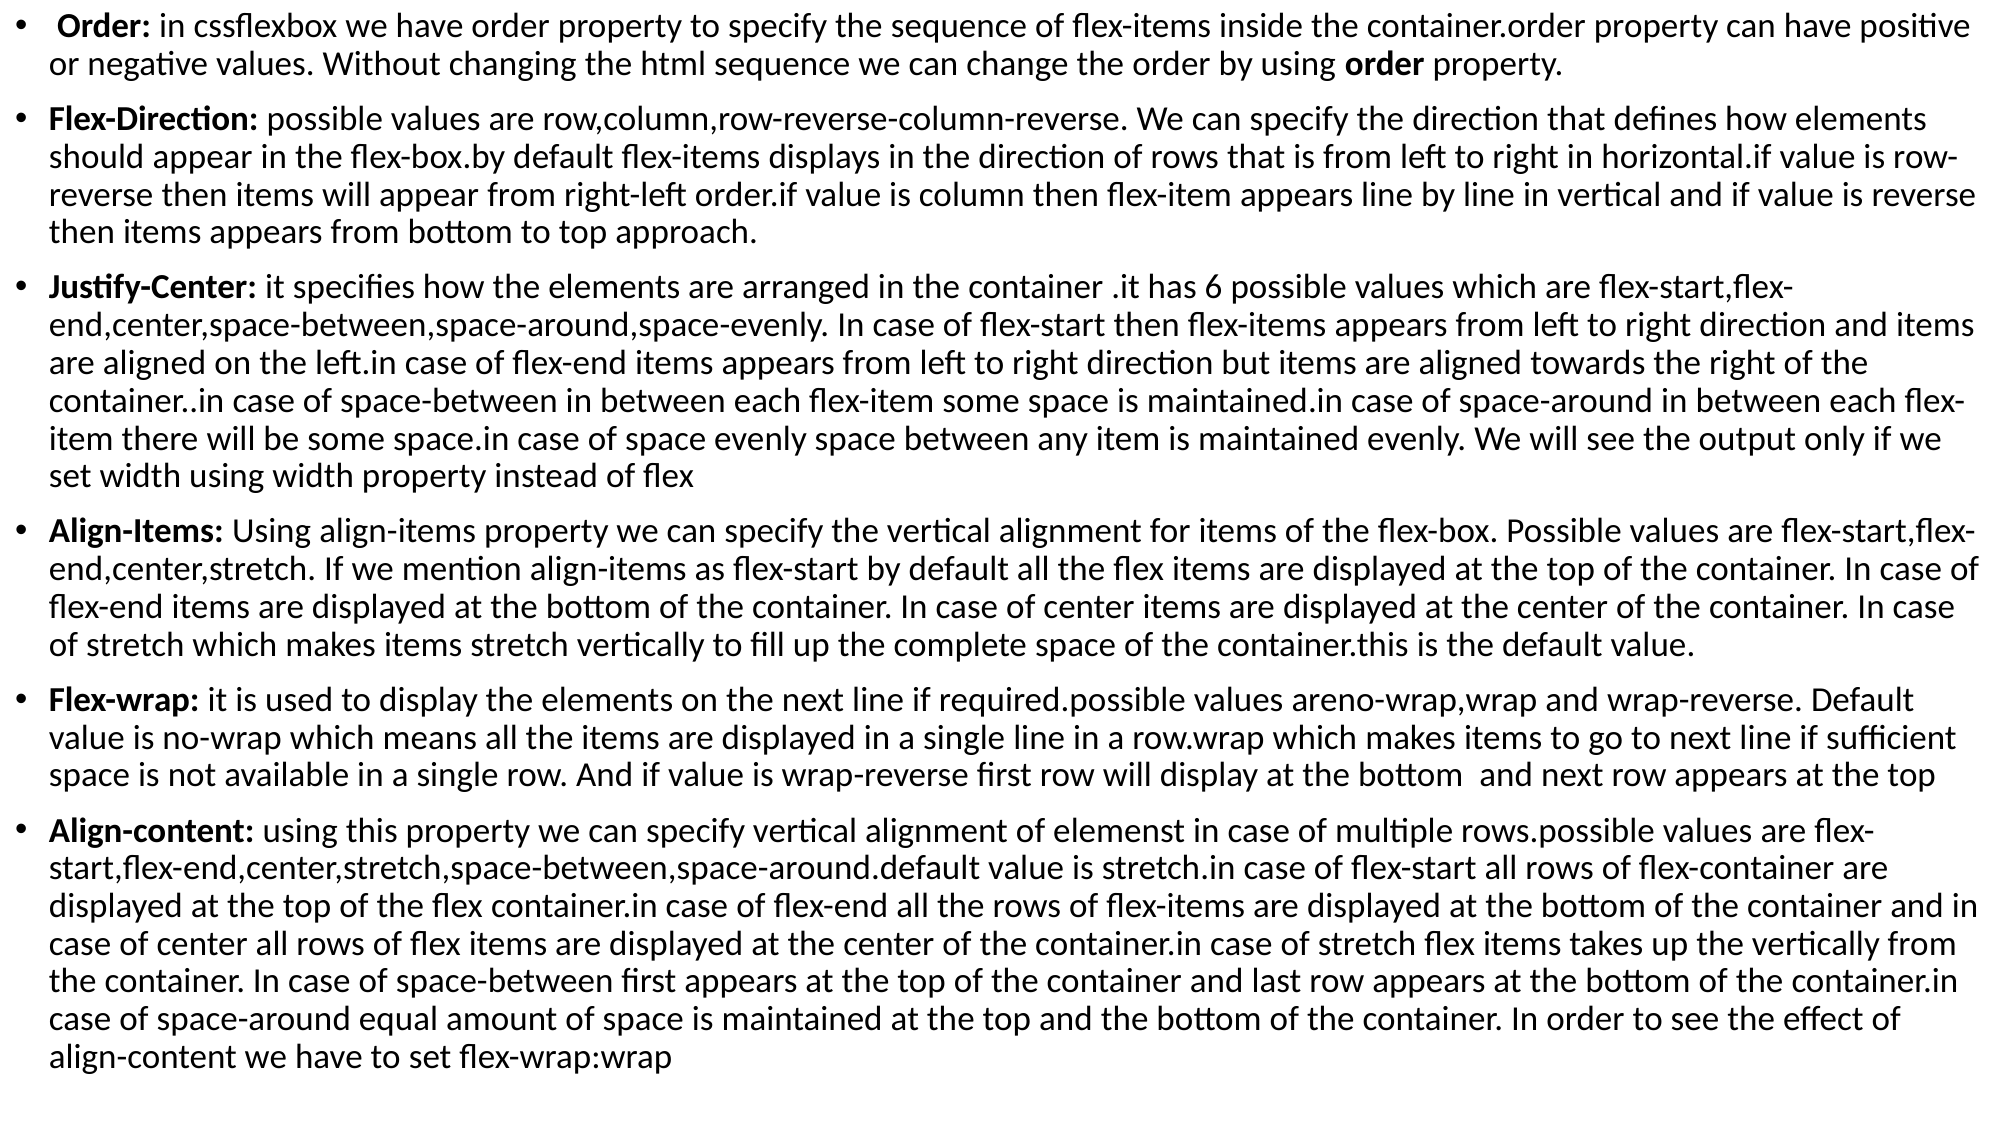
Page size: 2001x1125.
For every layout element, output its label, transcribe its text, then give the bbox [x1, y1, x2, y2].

list Order: in cssflexbox we have order property to specify the sequence of flex-items inside the container.order property can have positive or negative values. Without changing the html sequence we can change the order by using order property. Flex-Direction: possible values are row,column,row-reverse-column-reverse. We can specify the direction that defines how elements should appear in the flex-box.by default flex-items displays in the direction of rows that is from left to right in horizontal.if value is row-reverse then items will appear from right-left order.if value is column then flex-item appears line by line in vertical and if value is reverse then items appears from bottom to top approach. Justify-Center: it specifies how the elements are arranged in the container .it has 6 possible values which are flex-start,flex-end,center,space-between,space-around,space-evenly. In case of flex-start then flex-items appears from left to right direction and items are aligned on the left.in case of flex-end items appears from left to right direction but items are aligned towards the right of the container..in case of space-between in between each flex-item some space is maintained.in case of space-around in between each flex-item there will be some space.in case of space evenly space between any item is maintained evenly. We will see the output only if we set width using width property instead of flex Align-Items: Using align-items property we can specify the vertical alignment for items of the flex-box. Possible values are flex-start,flex-end,center,stretch. If we mention align-items as flex-start by default all the flex items are displayed at the top of the container. In case of flex-end items are displayed at the bottom of the container. In case of center items are displayed at the center of the container. In case of stretch which makes items stretch vertically to fill up the complete space of the container.this is the default value. Flex-wrap: it is used to display the elements on the next line if required.possible values areno-wrap,wrap and wrap-reverse. Default value is no-wrap which means all the items are displayed in a single line in a row.wrap which makes items to go to next line if sufficient space is not available in a single row. And if value is wrap-reverse first row will display at the bottom and next row appears at the top Align-content: using this property we can specify vertical alignment of elemenst in case of multiple rows.possible values are flex-start,flex-end,center,stretch,space-between,space-around.default value is stretch.in case of flex-start all rows of flex-container are displayed at the top of the flex container.in case of flex-end all the rows of flex-items are displayed at the bottom of the container and in case of center all rows of flex items are displayed at the center of the container.in case of stretch flex items takes up the vertically from the container. In case of space-between first appears at the top of the container and last row appears at the bottom of the container.in case of space-around equal amount of space is maintained at the top and the bottom of the container. In order to see the effect of align-content we have to set flex-wrap:wrap [0, 0, 2000, 1125]
